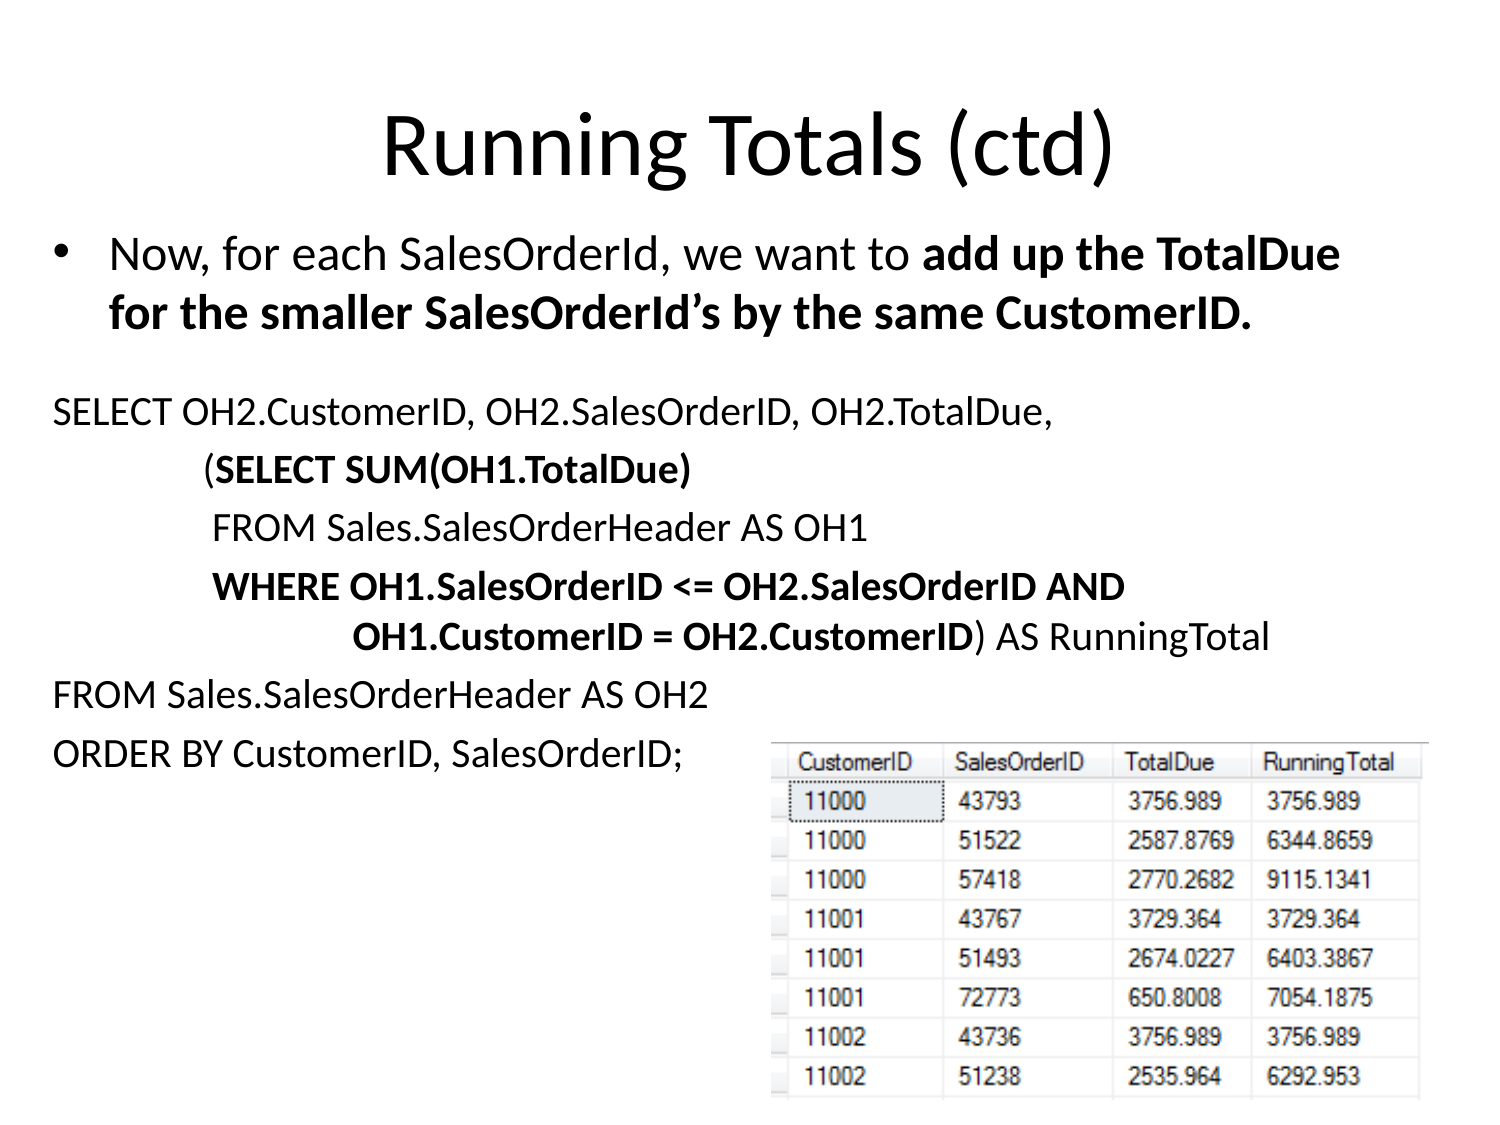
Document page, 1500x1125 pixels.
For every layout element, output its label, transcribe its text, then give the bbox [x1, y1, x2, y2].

title Running Totals (ctd) [75, 45, 1425, 233]
picture [771, 742, 1429, 1101]
list Now, for each SalesOrderId, we want to add up the TotalDue for the smaller SalesOrderId’s by the same CustomerID. SELECT OH2.CustomerID, OH2.SalesOrderID, OH2.TotalDue, (SELECT SUM(OH1.TotalDue) FROM Sales.SalesOrderHeader AS OH1 WHERE OH1.SalesOrderID <= OH2.SalesOrderID AND OH1.CustomerID = OH2.CustomerID) AS RunningTotal FROM Sales.SalesOrderHeader AS OH2 ORDER BY CustomerID, SalesOrderID; [37, 212, 1388, 1075]
